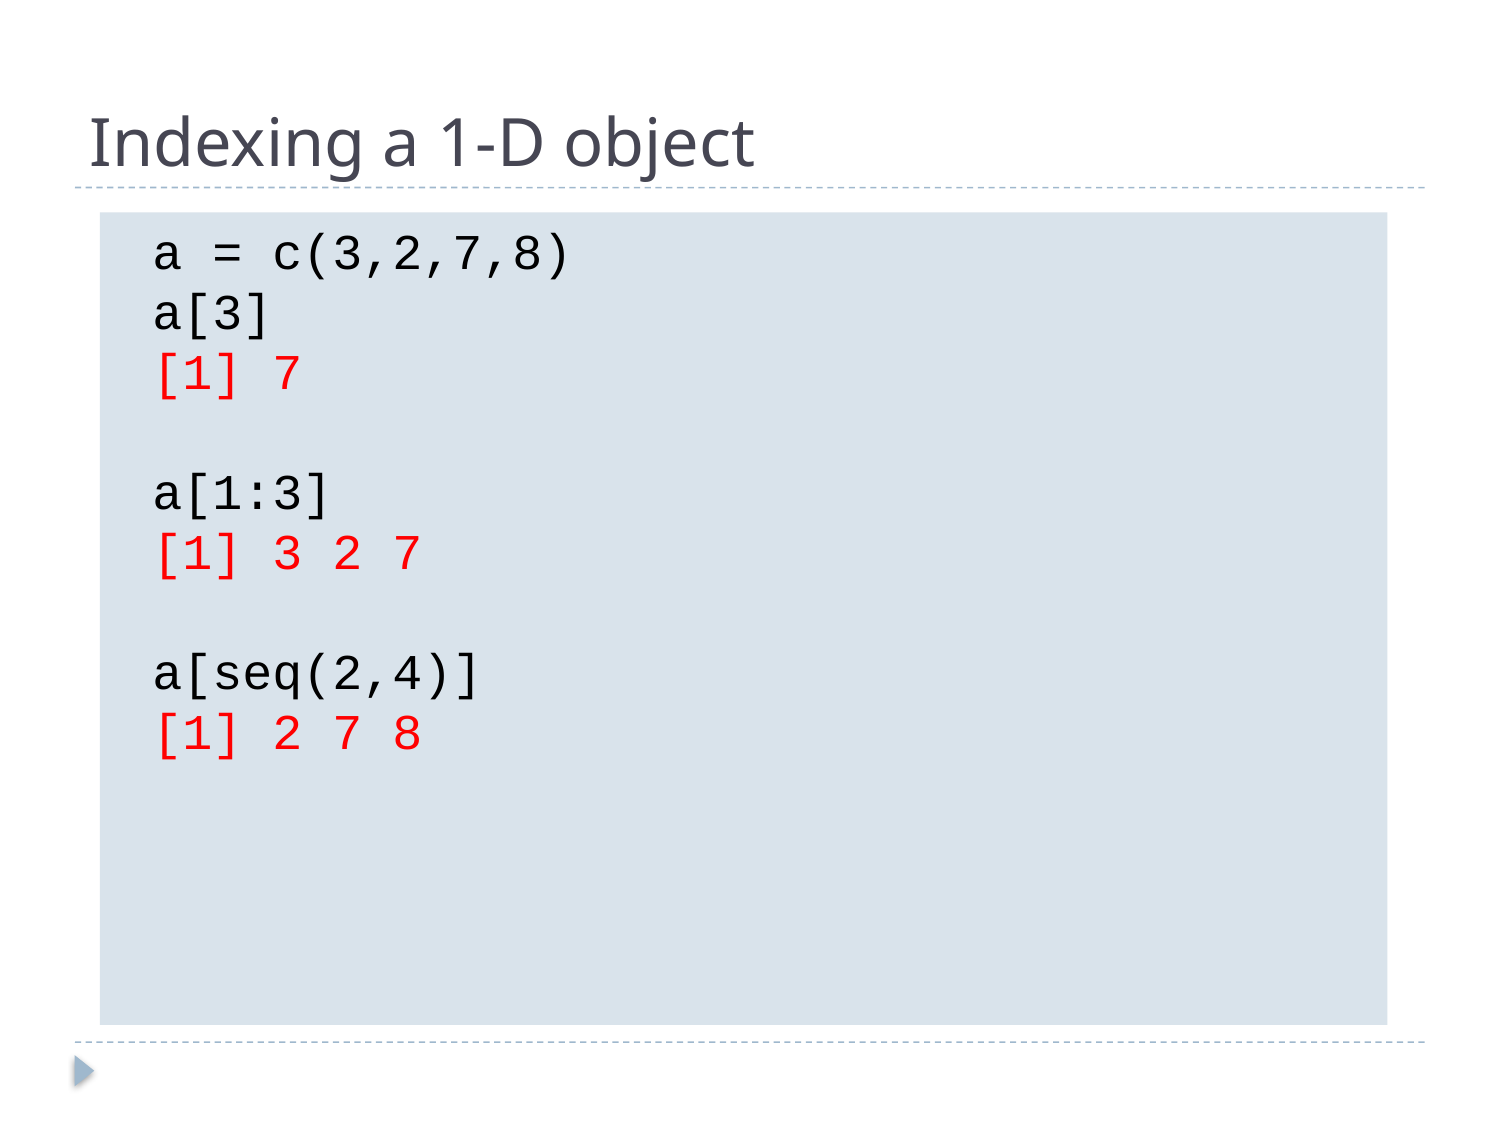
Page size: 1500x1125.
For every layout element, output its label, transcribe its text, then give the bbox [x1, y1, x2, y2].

text_box [98, 211, 1389, 1026]
text_box a = c(3,2,7,8) a[3] [1] 7 a[1:3] [1] 3 2 7 a[seq(2,4)] [1] 2 7 8 [137, 212, 1375, 1098]
title Indexing a 1-D object [75, 24, 1425, 188]
